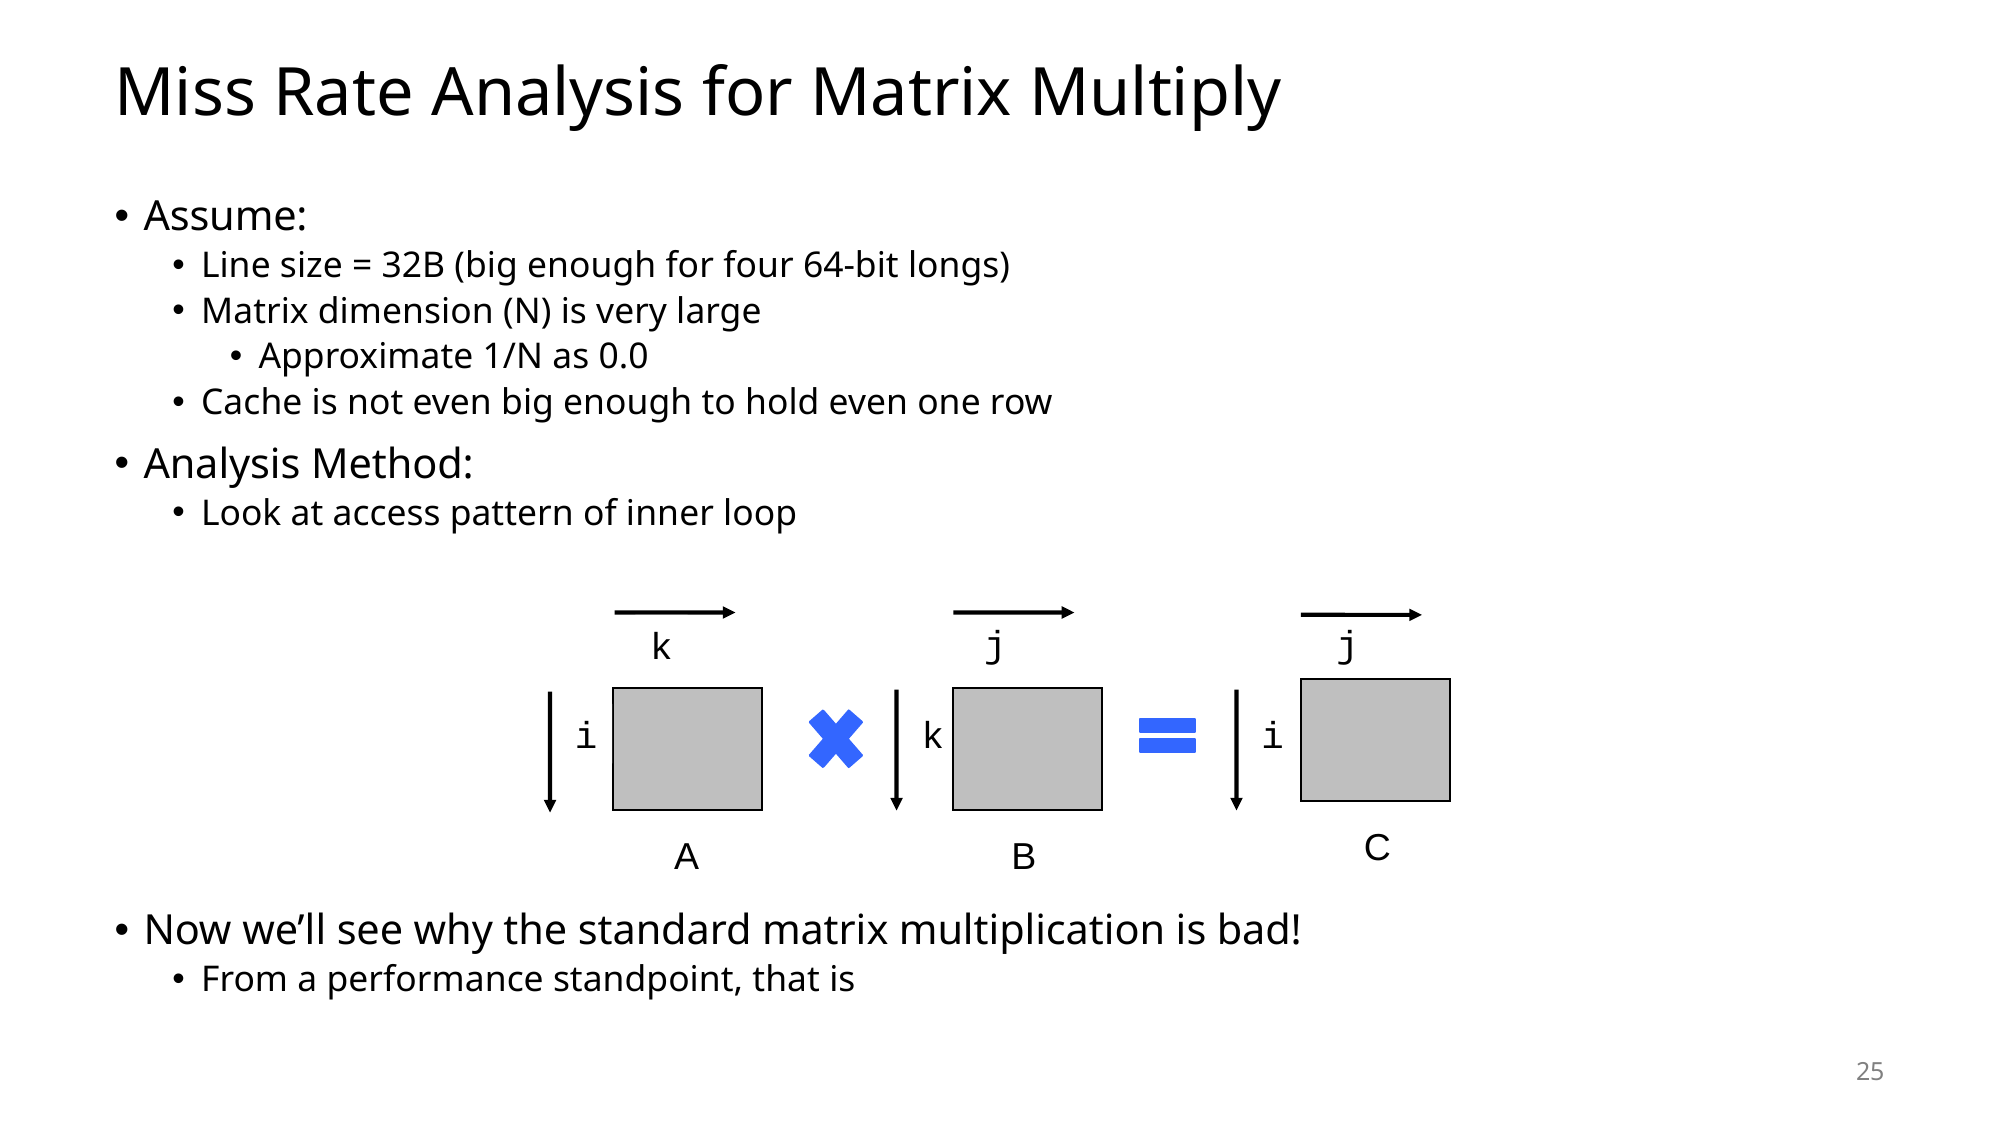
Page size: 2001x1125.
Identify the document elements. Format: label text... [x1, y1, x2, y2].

list Assume: Line size = 32B (big enough for four 64-bit longs) Matrix dimension (N) is very large Approximate 1/N as 0.0 Cache is not even big enough to hold even one row Analysis Method: Look at access pattern of inner loop Now we’ll see why the standard matrix multiplication is bad! From a performance standpoint, that is [99, 187, 1900, 1013]
title Miss Rate Analysis for Matrix Multiply [99, 37, 1900, 150]
slide_number 25 [1749, 1042, 1900, 1103]
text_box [1236, 612, 1450, 876]
text_box [809, 710, 863, 768]
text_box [549, 612, 763, 885]
text_box [1140, 718, 1196, 733]
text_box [896, 612, 1103, 885]
text_box [1140, 738, 1196, 753]
